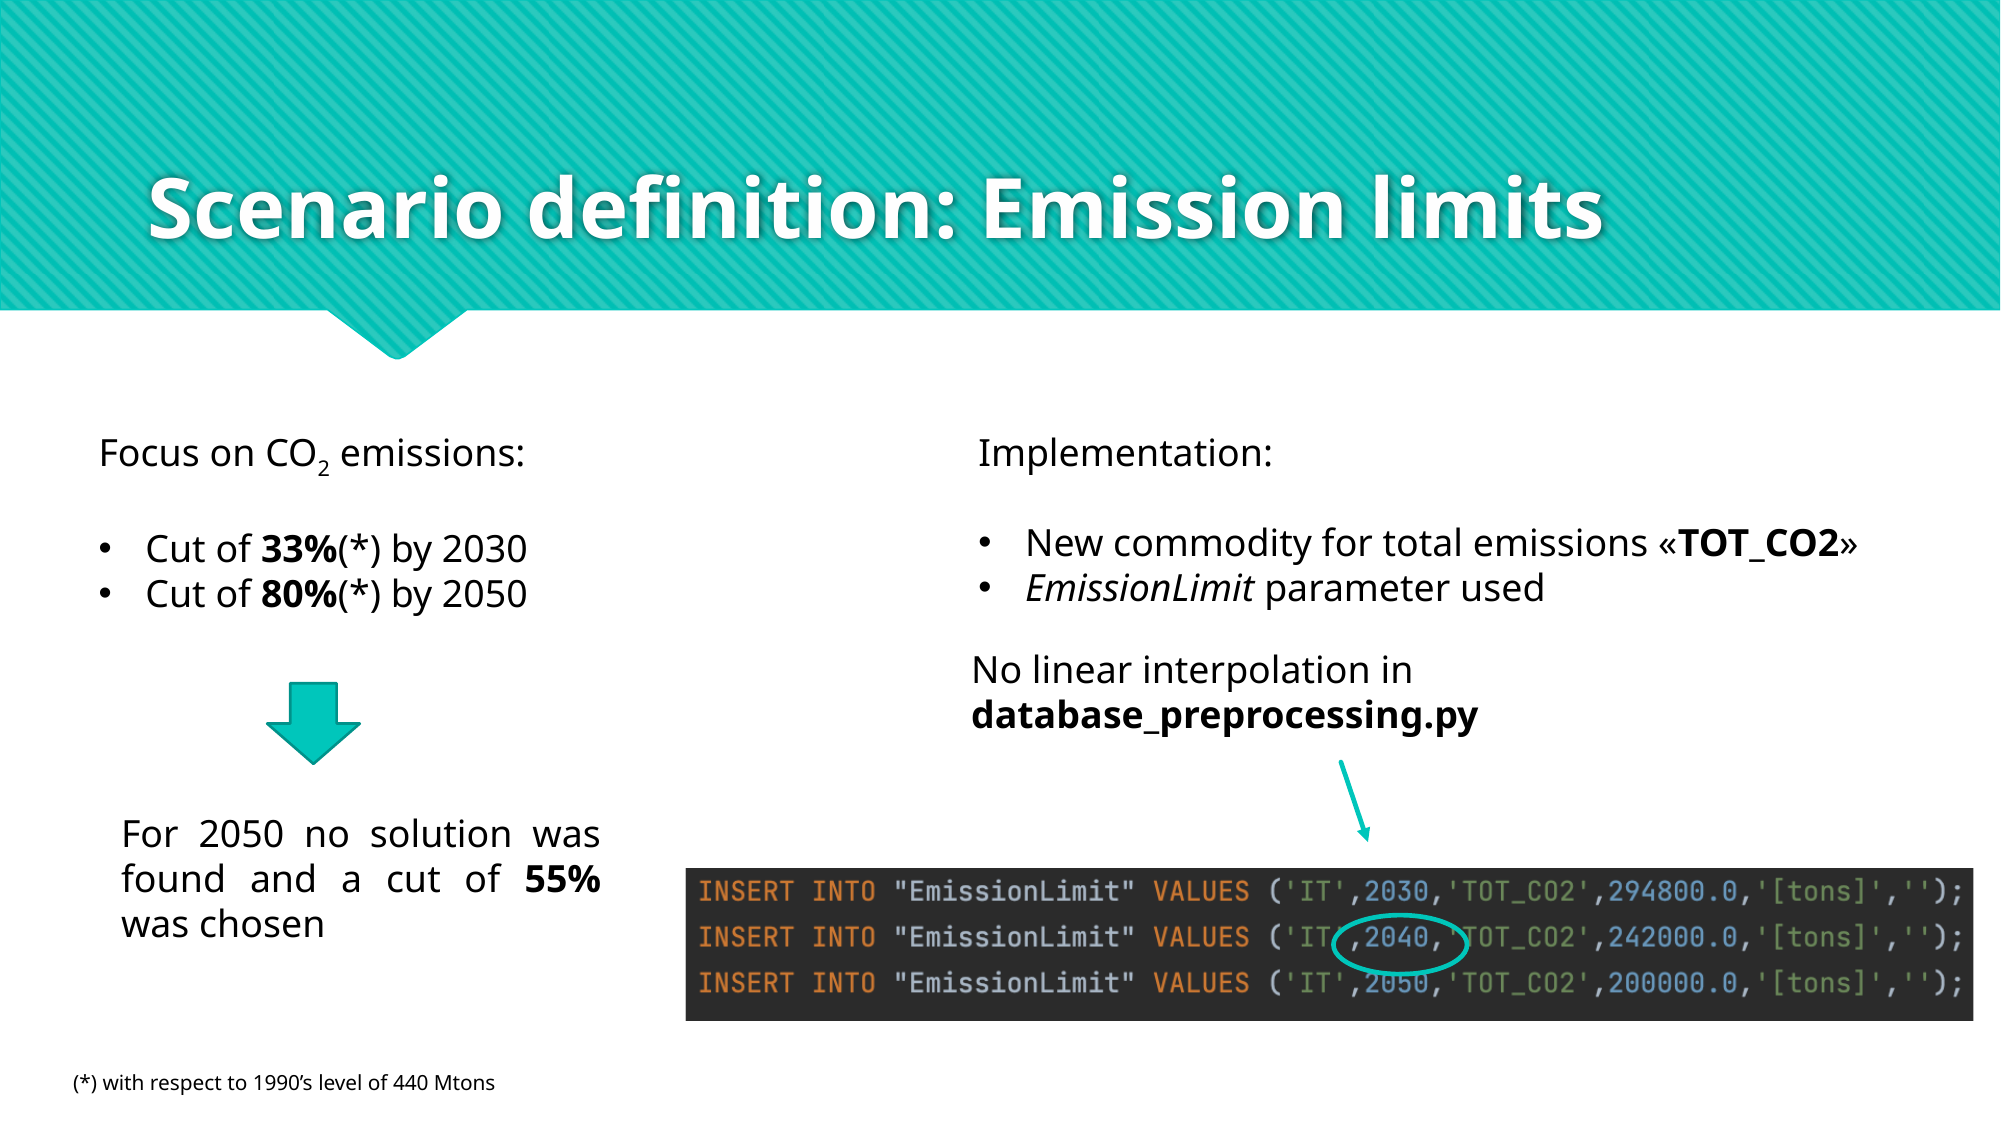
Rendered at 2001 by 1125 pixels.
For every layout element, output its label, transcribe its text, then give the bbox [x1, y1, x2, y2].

text_box Implementation: New commodity for total emissions «TOT_CO2» EmissionLimit parameter used [963, 421, 1874, 707]
text_box No linear interpolation in database_preprocessing.py [956, 639, 1576, 744]
text_box [265, 681, 362, 765]
text_box For 2050 no solution was found and a cut of 55% was chosen [106, 802, 617, 952]
text_box Focus on CO2 emissions: Cut of 33%(*) by 2030 Cut of 80%(*) by 2050 [83, 421, 544, 713]
text_box (*) with respect to 1990’s level of 440 Mtons [58, 1062, 511, 1102]
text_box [1340, 761, 1369, 843]
text_box Scenario definition: Emission limits [132, 103, 1868, 263]
picture [685, 868, 1974, 1021]
